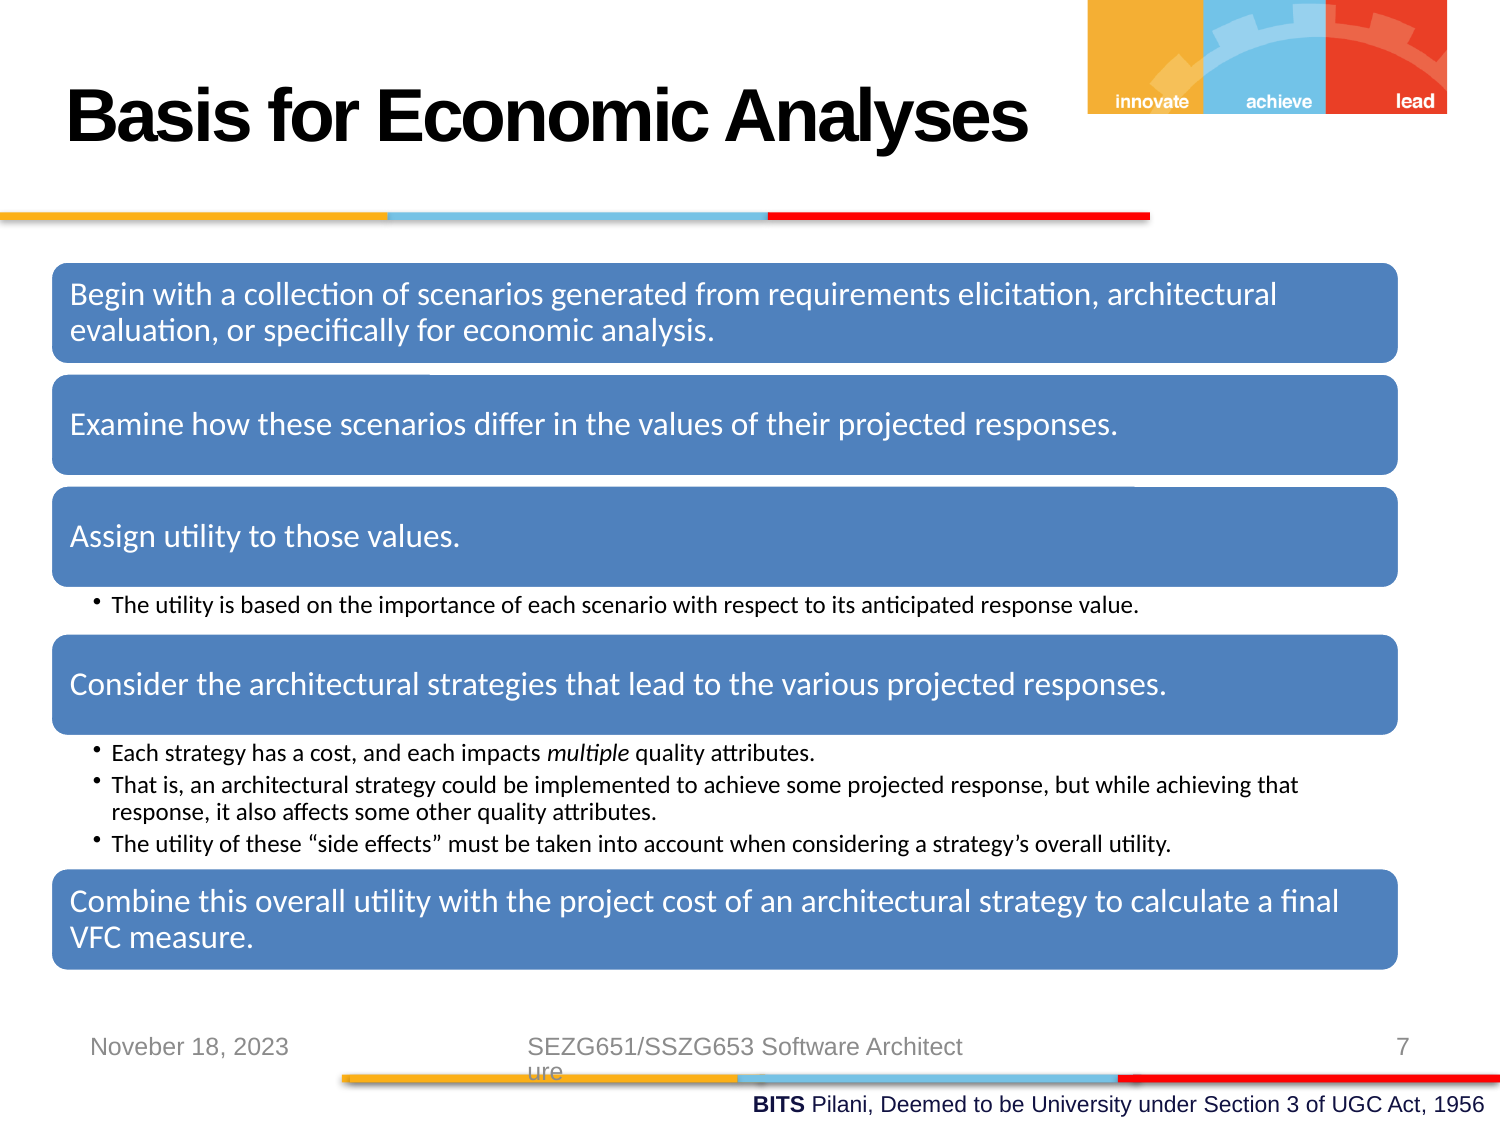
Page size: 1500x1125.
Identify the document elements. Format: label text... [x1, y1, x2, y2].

footer SEZG651/SSZG653 Software Architecture [512, 1015, 988, 1075]
slide_number 7 [1074, 1015, 1425, 1075]
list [49, 244, 1401, 988]
picture [1087, 0, 1448, 114]
list Basis for Economic Analyses [50, 24, 1088, 213]
slide_number Noveber 18, 2023 [75, 1015, 425, 1075]
